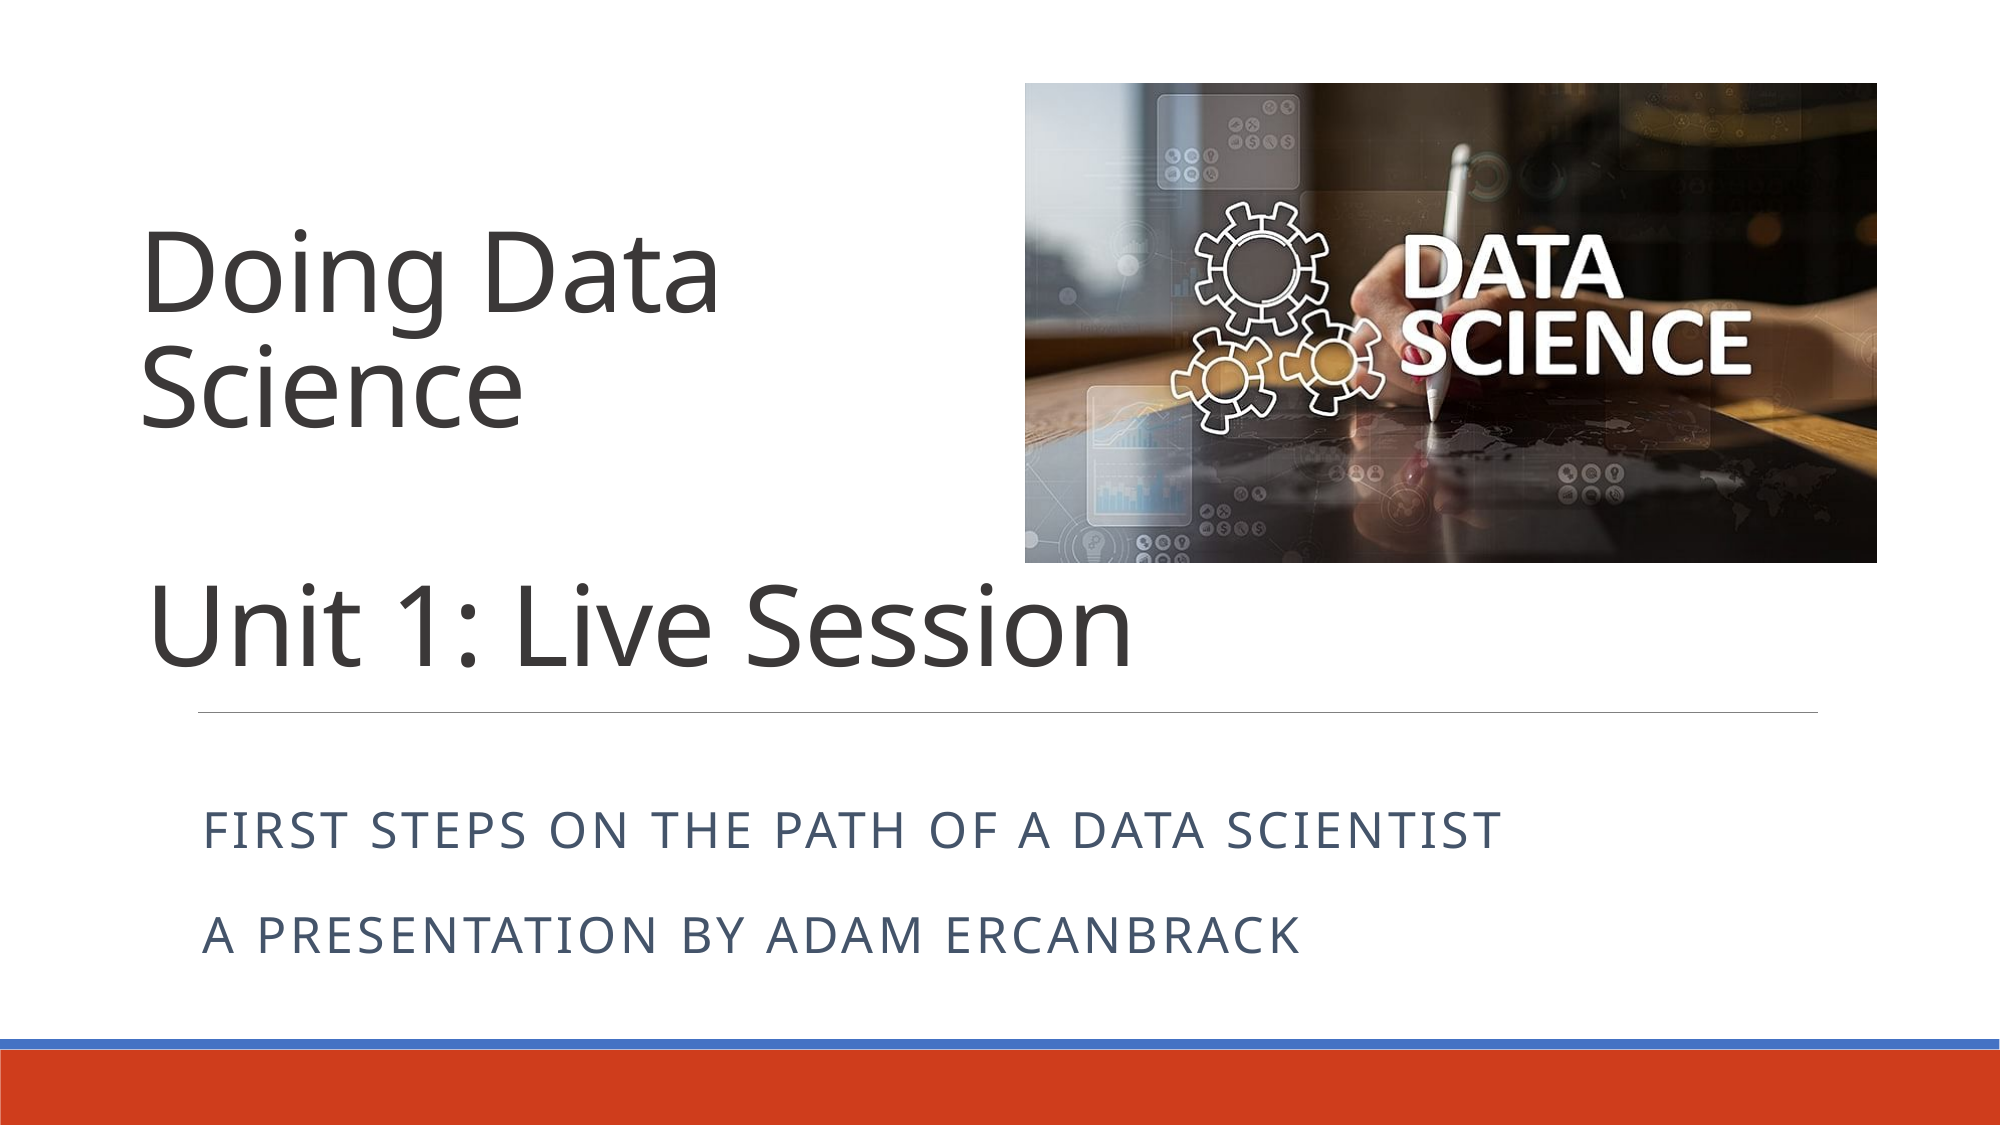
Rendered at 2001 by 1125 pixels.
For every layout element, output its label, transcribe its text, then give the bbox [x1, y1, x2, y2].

text_box Doing Data Science [123, 83, 933, 458]
text_box Unit 1: Live Session [130, 450, 1820, 698]
subtitle First Steps on the Path of a Data Scientist A Presentation by Adam Ercanbrack [187, 790, 1838, 979]
picture [1024, 83, 1877, 563]
